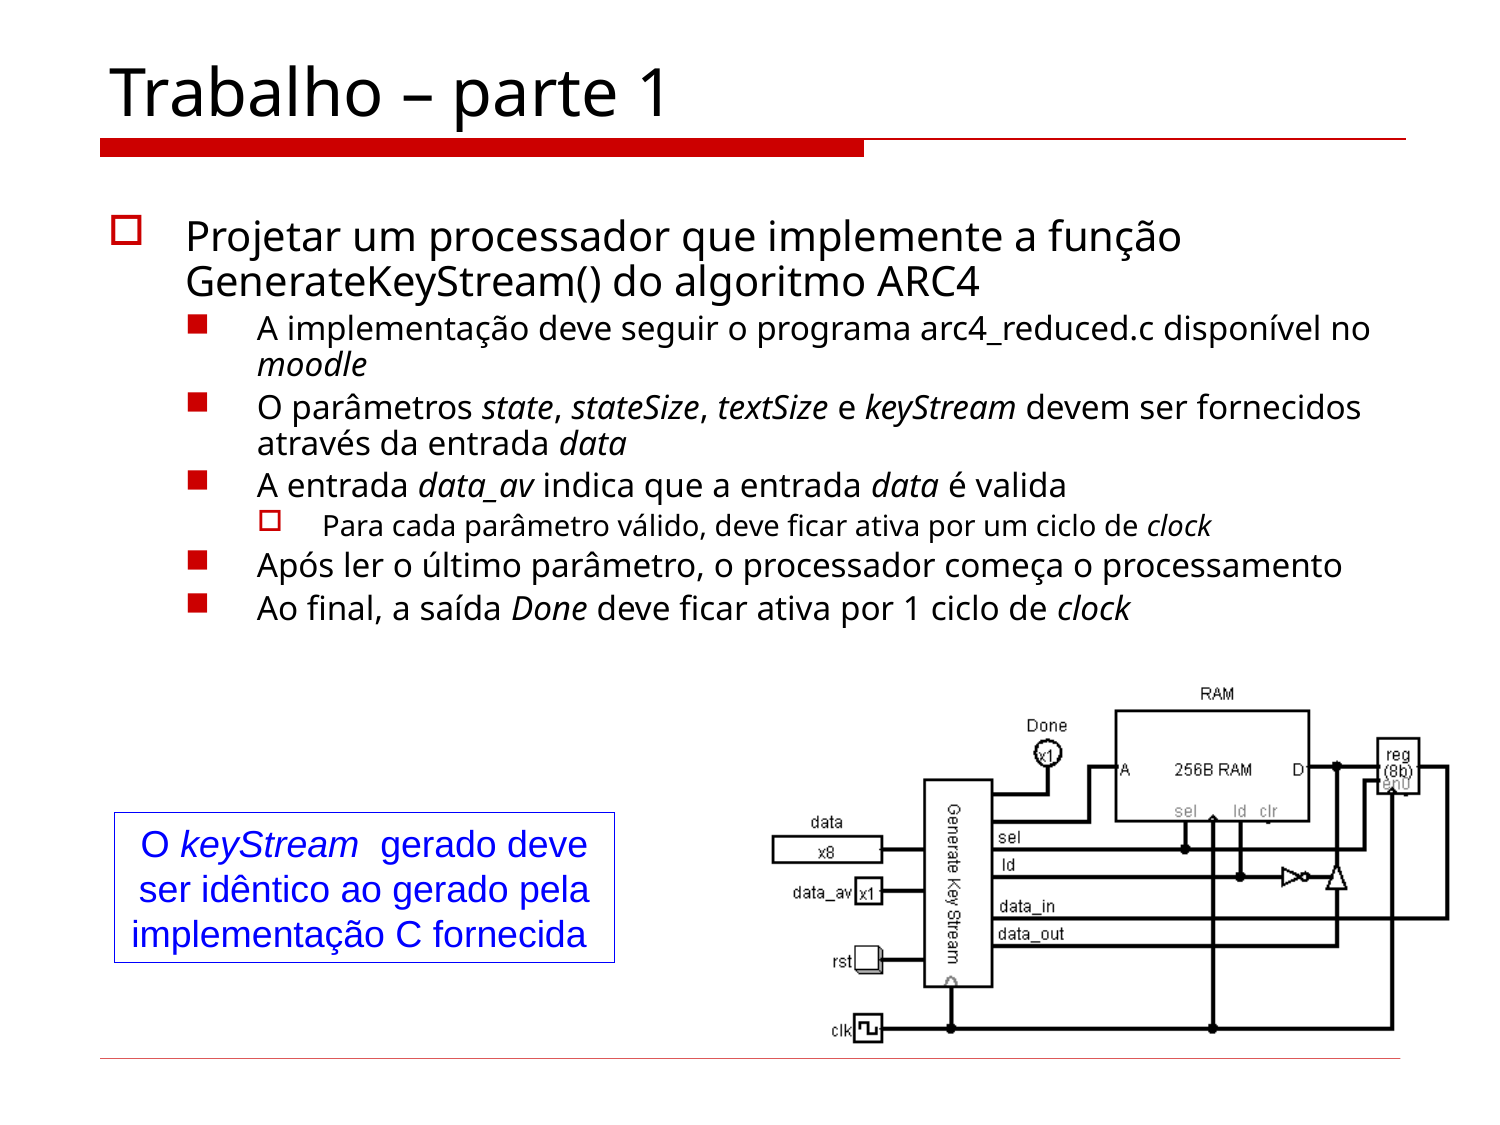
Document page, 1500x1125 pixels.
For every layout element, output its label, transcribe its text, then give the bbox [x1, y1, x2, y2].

title Trabalho – parte 1 [94, 50, 1407, 138]
text_box O keyStream gerado deve ser idêntico ao gerado pela implementação C fornecida [114, 812, 615, 963]
list Projetar um processador que implemente a função GenerateKeyStream() do algoritmo ARC4 A implementação deve seguir o programa arc4_reduced.c disponível no moodle O parâmetros state, stateSize, textSize e keyStream devem ser fornecidos através da entrada data A entrada data_av indica que a entrada data é valida Para cada parâmetro válido, deve ficar ativa por um ciclo de clock Após ler o último parâmetro, o processador começa o processamento Ao final, a saída Done deve ficar ativa por 1 ciclo de clock [92, 208, 1500, 770]
picture [765, 671, 1455, 1049]
